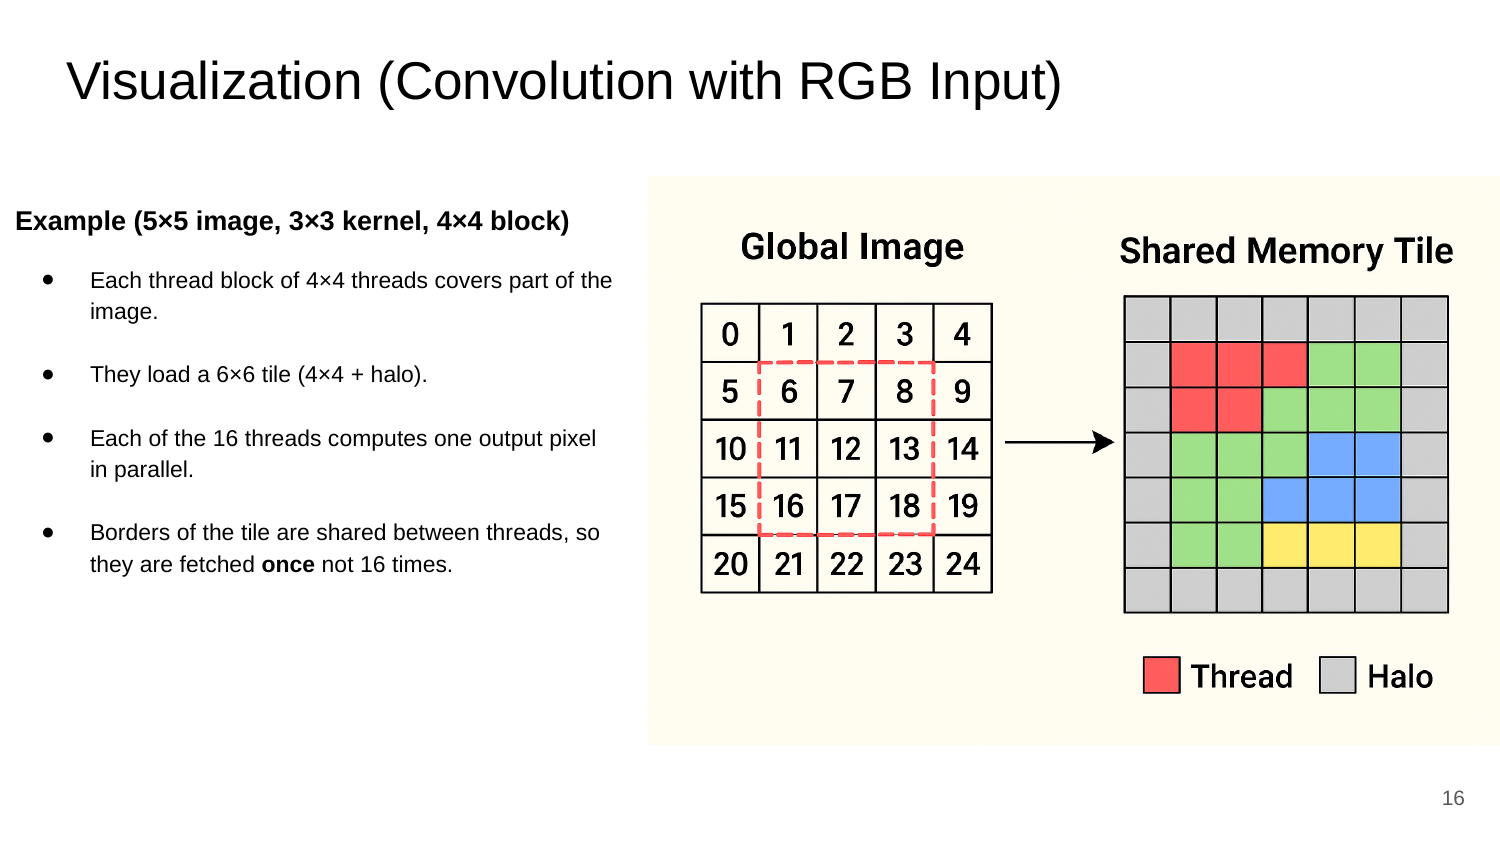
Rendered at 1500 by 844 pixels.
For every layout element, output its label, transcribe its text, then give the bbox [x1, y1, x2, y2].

title Visualization (Convolution with RGB Input) [51, 31, 1449, 126]
slide_number ‹#› [1389, 764, 1480, 830]
list Example (5×5 image, 3×3 kernel, 4×4 block) Each thread block of 4×4 threads covers part of the image. They load a 6×6 tile (4×4 + halo). Each of the 16 threads computes one output pixel in parallel. Borders of the tile are shared between threads, so they are fetched once not 16 times. [0, 183, 632, 745]
picture [647, 176, 1500, 745]
